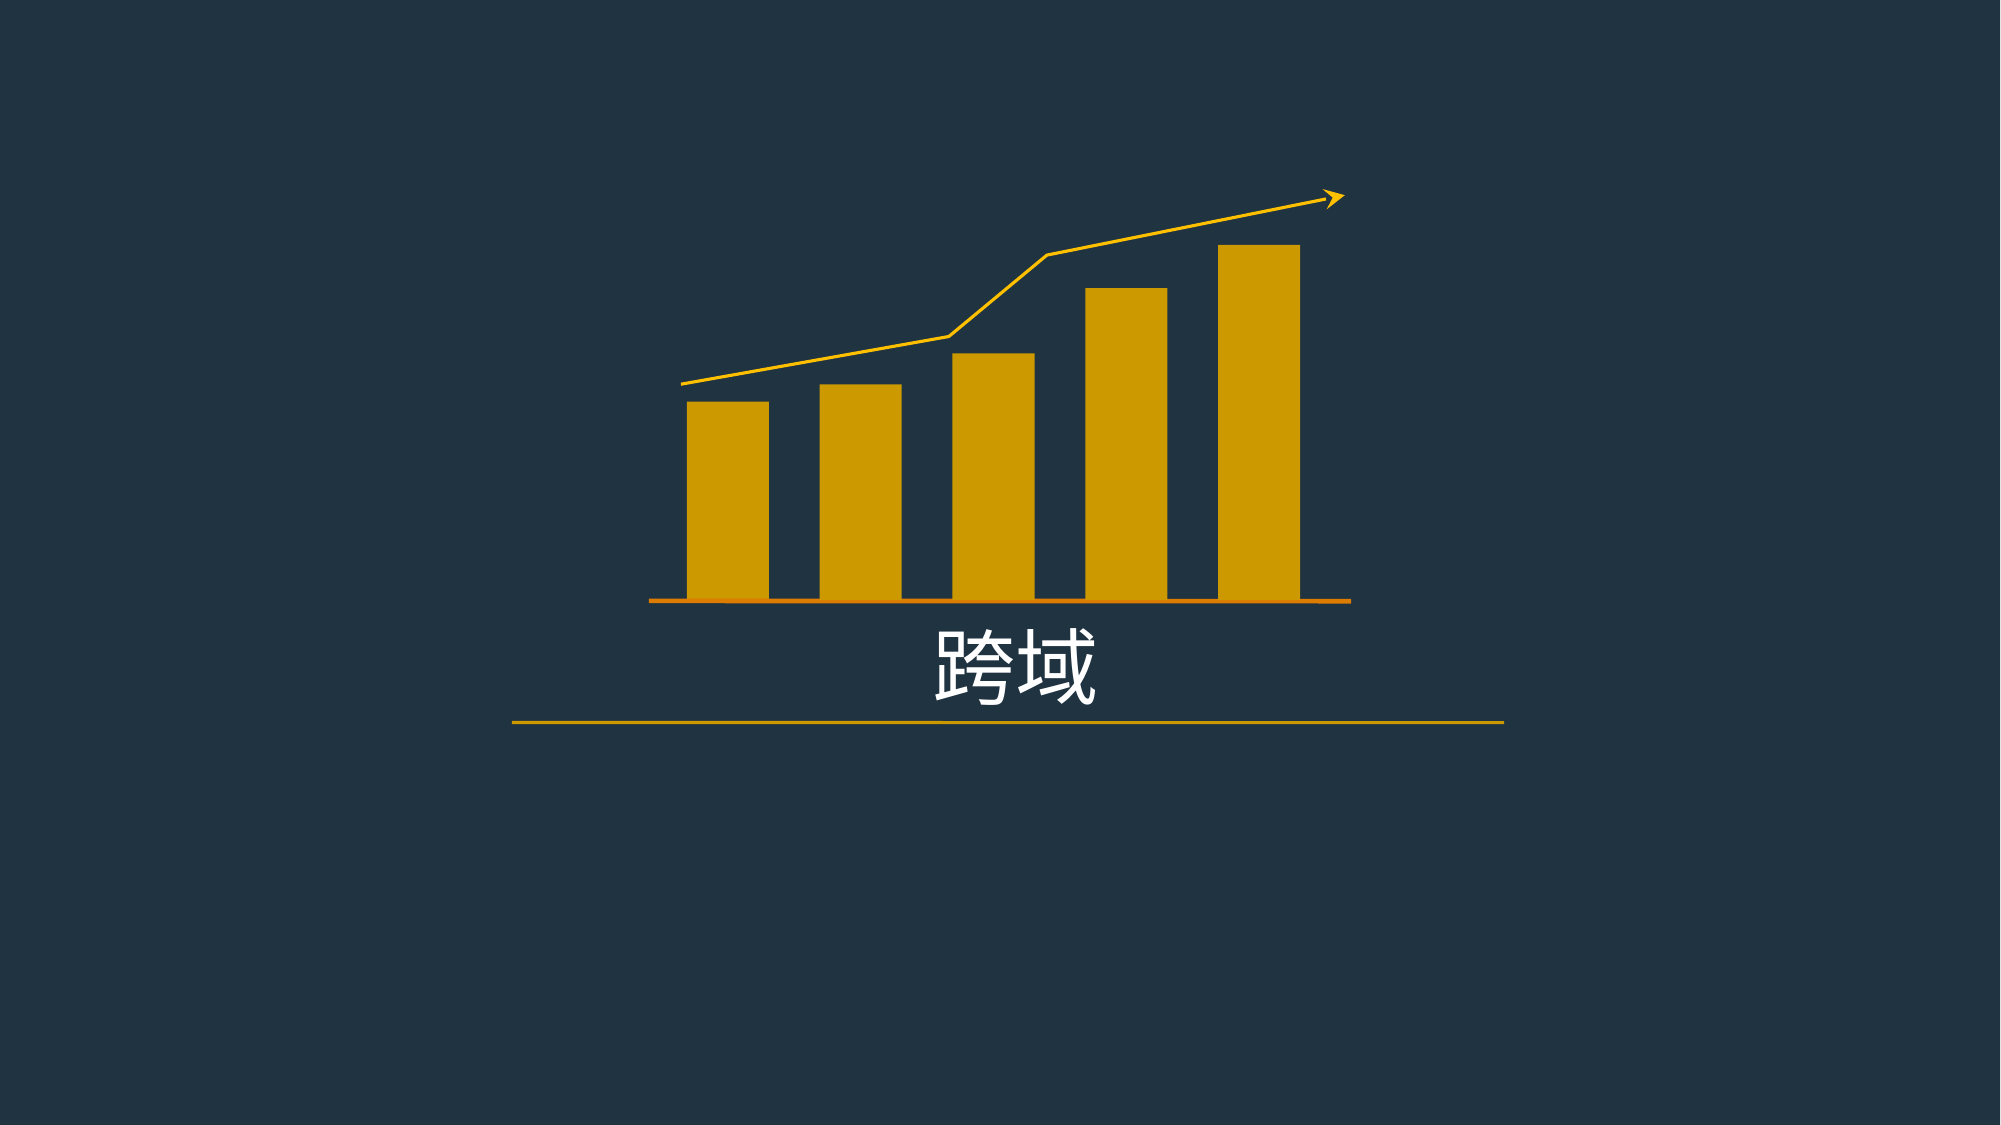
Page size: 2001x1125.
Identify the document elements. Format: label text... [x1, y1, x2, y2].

picture [0, 0, 2001, 1125]
title 跨域 [102, 607, 1930, 723]
